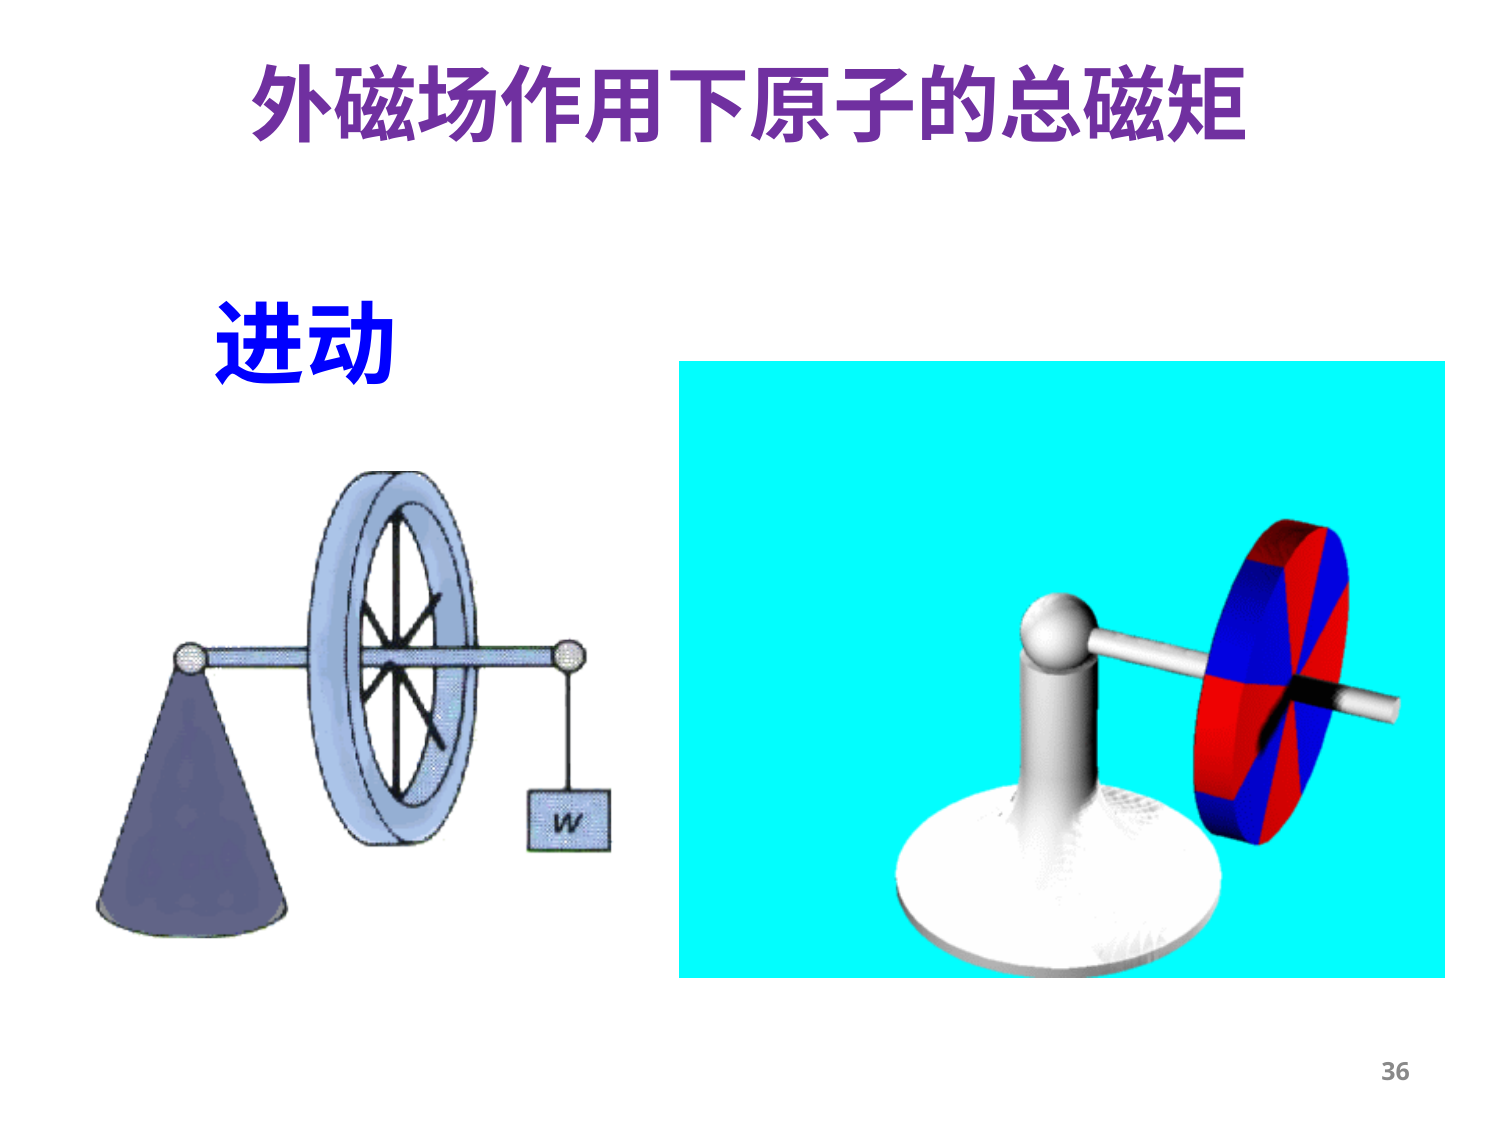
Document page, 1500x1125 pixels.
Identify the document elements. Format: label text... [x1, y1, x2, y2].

title 外磁场作用下原子的总磁矩 [75, 31, 1425, 173]
text_box 进动 [198, 278, 525, 404]
picture [678, 361, 1446, 978]
picture [88, 471, 621, 941]
slide_number 36 [1074, 1042, 1425, 1103]
